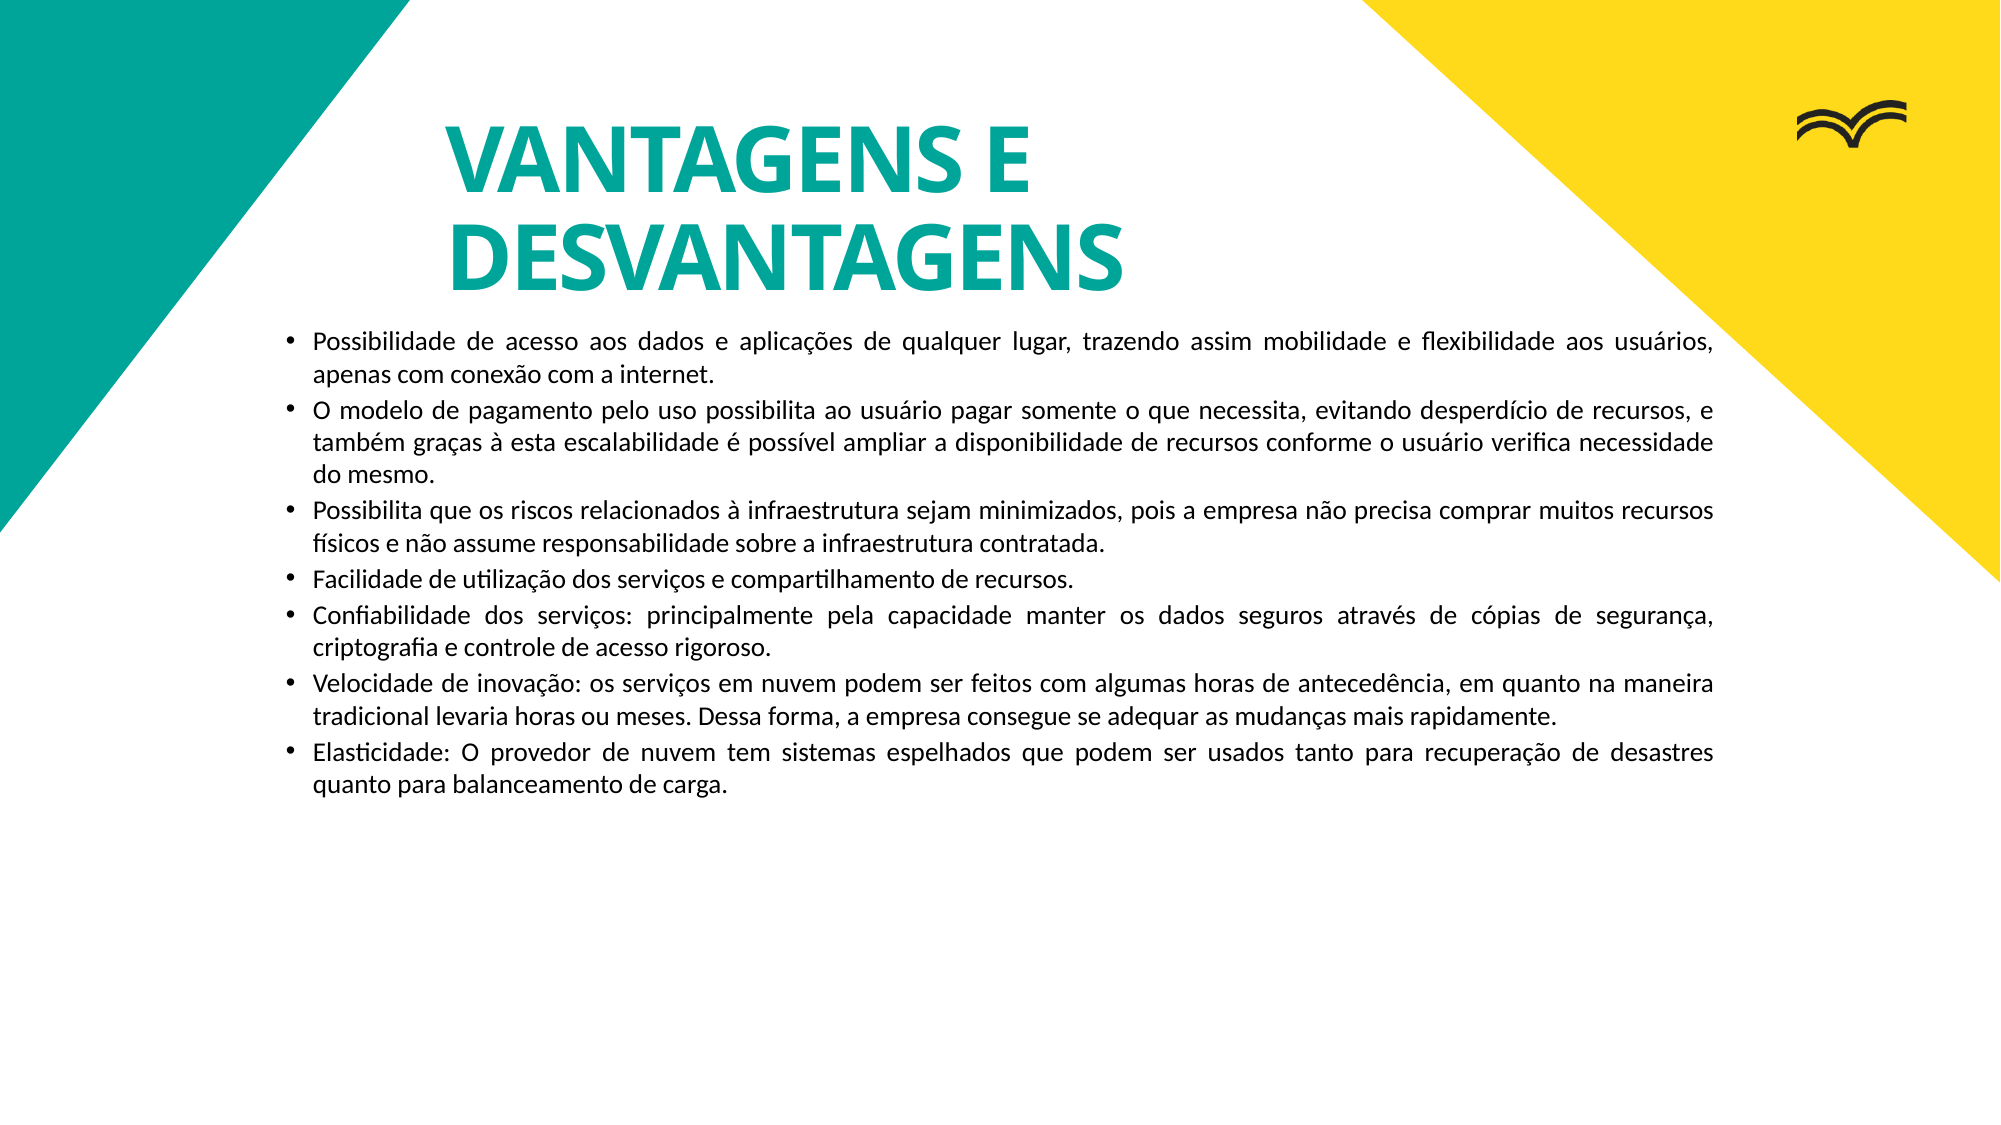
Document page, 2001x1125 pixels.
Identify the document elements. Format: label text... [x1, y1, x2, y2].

text_box [1360, 0, 2000, 584]
title VANTAGENS E DESVANTAGENS [430, 139, 1520, 285]
text_box Possibilidade de acesso aos dados e aplicações de qualquer lugar, trazendo assim mobilidade e flexibilidade aos usuários, apenas com conexão com a internet. O modelo de pagamento pelo uso possibilita ao usuário pagar somente o que necessita, evitando desperdício de recursos, e também graças à esta escalabilidade é possível ampliar a disponibilidade de recursos conforme o usuário verifica necessidade do mesmo. Possibilita que os riscos relacionados à infraestrutura sejam minimizados, pois a empresa não precisa comprar muitos recursos físicos e não assume responsabilidade sobre a infraestrutura contratada. Facilidade de utilização dos serviços e compartilhamento de recursos. Confiabilidade dos serviços: principalmente pela capacidade manter os dados seguros através de cópias de segurança, criptografia e controle de acesso rigoroso. Velocidade de inovação: os serviços em nuvem podem ser feitos com algumas horas de antecedência, em quanto na maneira tradicional levaria horas ou meses. Dessa forma, a empresa consegue se adequar as mudanças mais rapidamente. Elasticidade: O provedor de nuvem tem sistemas espelhados que podem ser usados tanto para recuperação de desastres quanto para balanceamento de carga. [270, 316, 1730, 849]
picture [1797, 100, 1907, 151]
text_box [0, 0, 412, 535]
